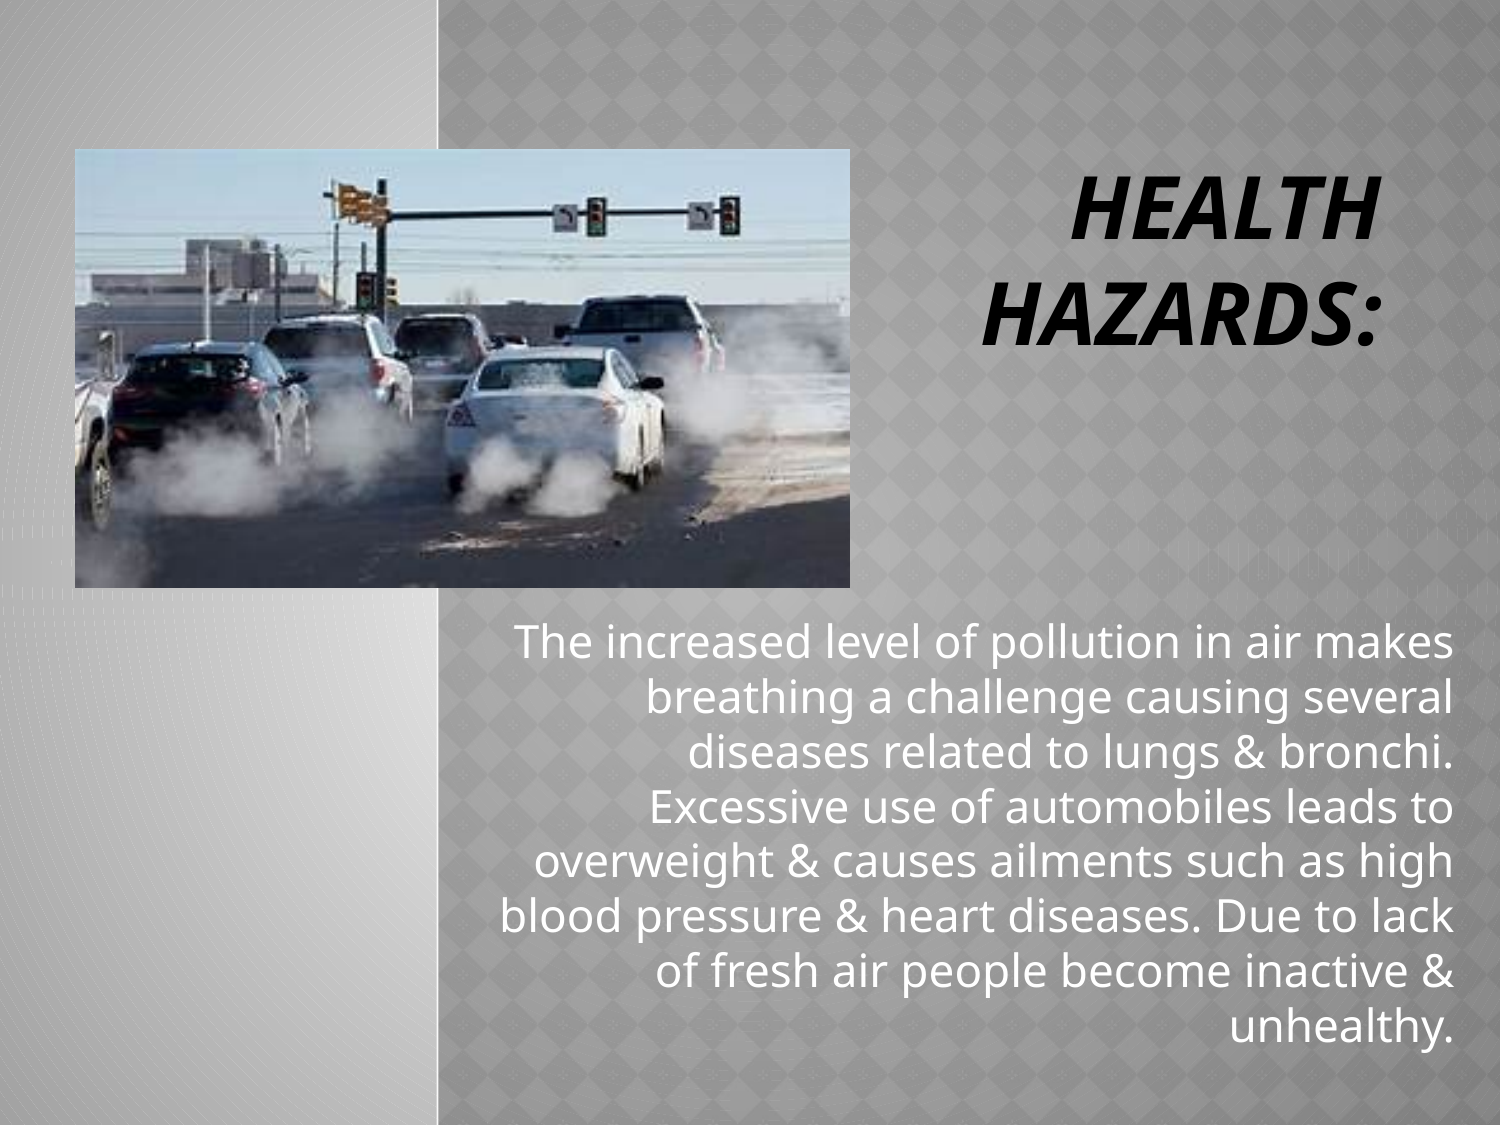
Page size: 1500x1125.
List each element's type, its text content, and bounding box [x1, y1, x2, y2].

title Health Hazards: [552, 87, 1390, 363]
picture [74, 149, 851, 588]
subtitle The increased level of pollution in air makes breathing a challenge causing several diseases related to lungs & bronchi. Excessive use of automobiles leads to overweight & causes ailments such as high blood pressure & heart diseases. Due to lack of fresh air people become inactive & unhealthy. [474, 612, 1463, 1088]
